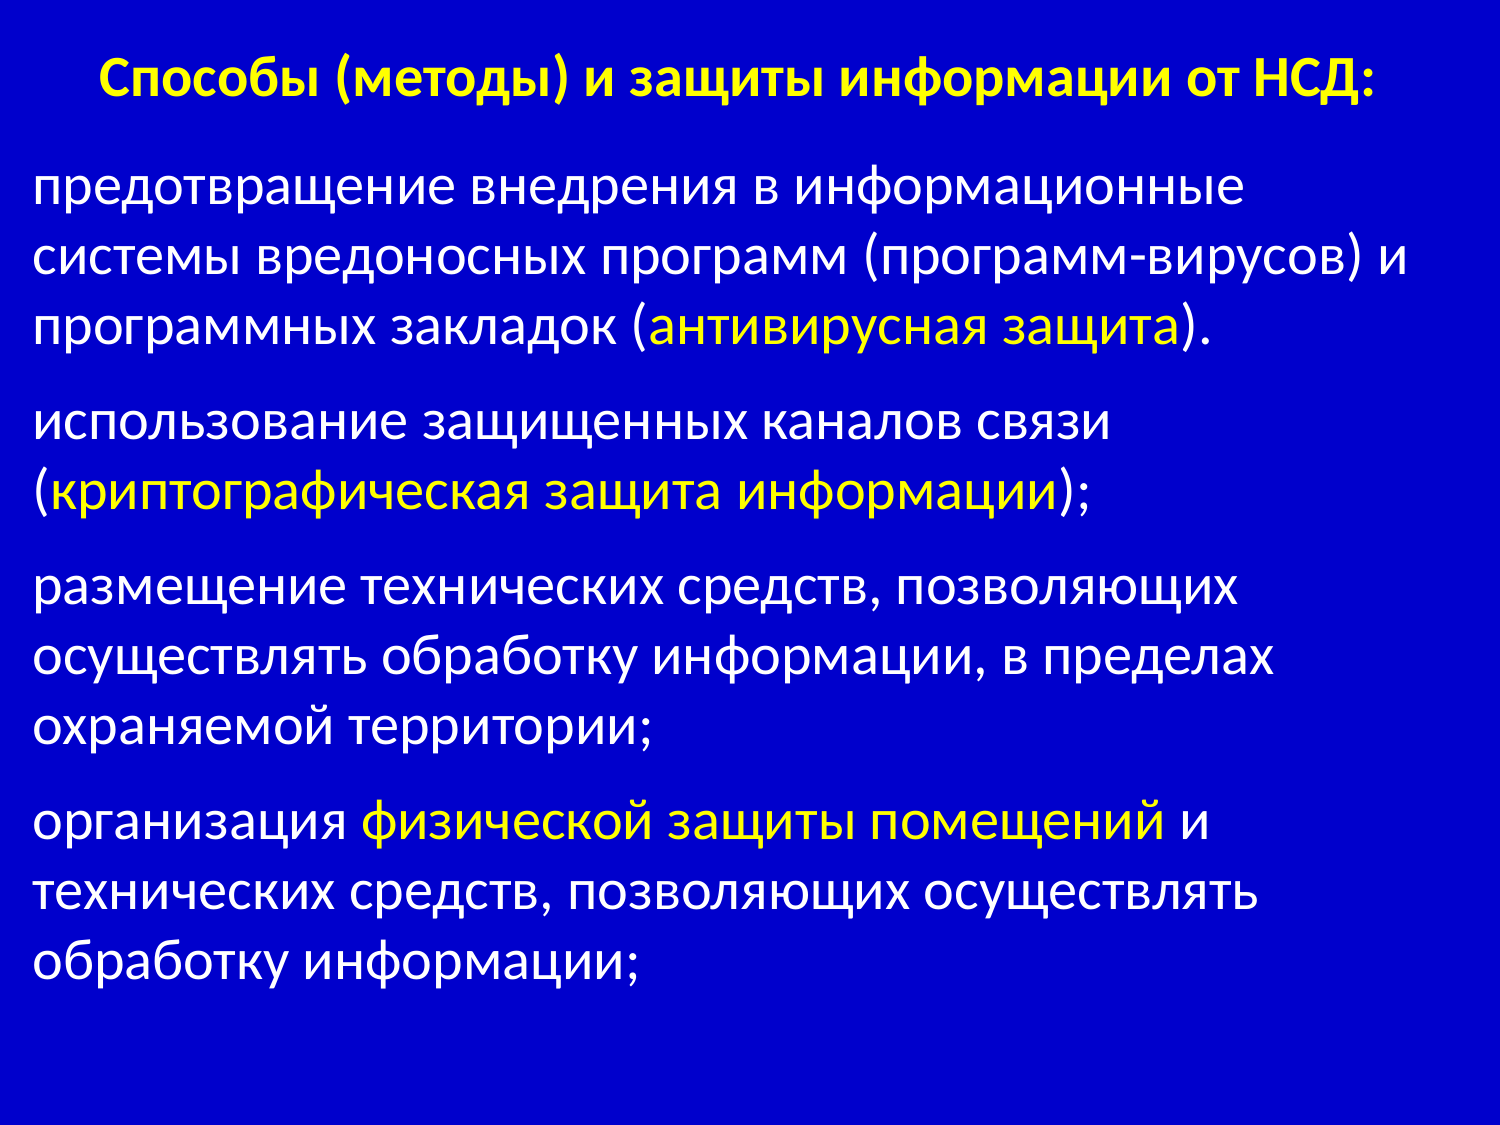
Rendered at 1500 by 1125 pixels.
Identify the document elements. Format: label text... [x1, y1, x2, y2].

text_box Способы (методы) и защиты информации от НСД: предотвращение внедрения в информационные системы вредоносных программ (программ-вирусов) и программных закладок (антивирусная защита). использование защищенных каналов связи (криптографическая защита информации); размещение технических средств, позволяющих осуществлять обработку информации, в пределах охраняемой территории; организация физической защиты помещений и технических средств, позволяющих осуществлять обработку информации; [17, 30, 1459, 999]
